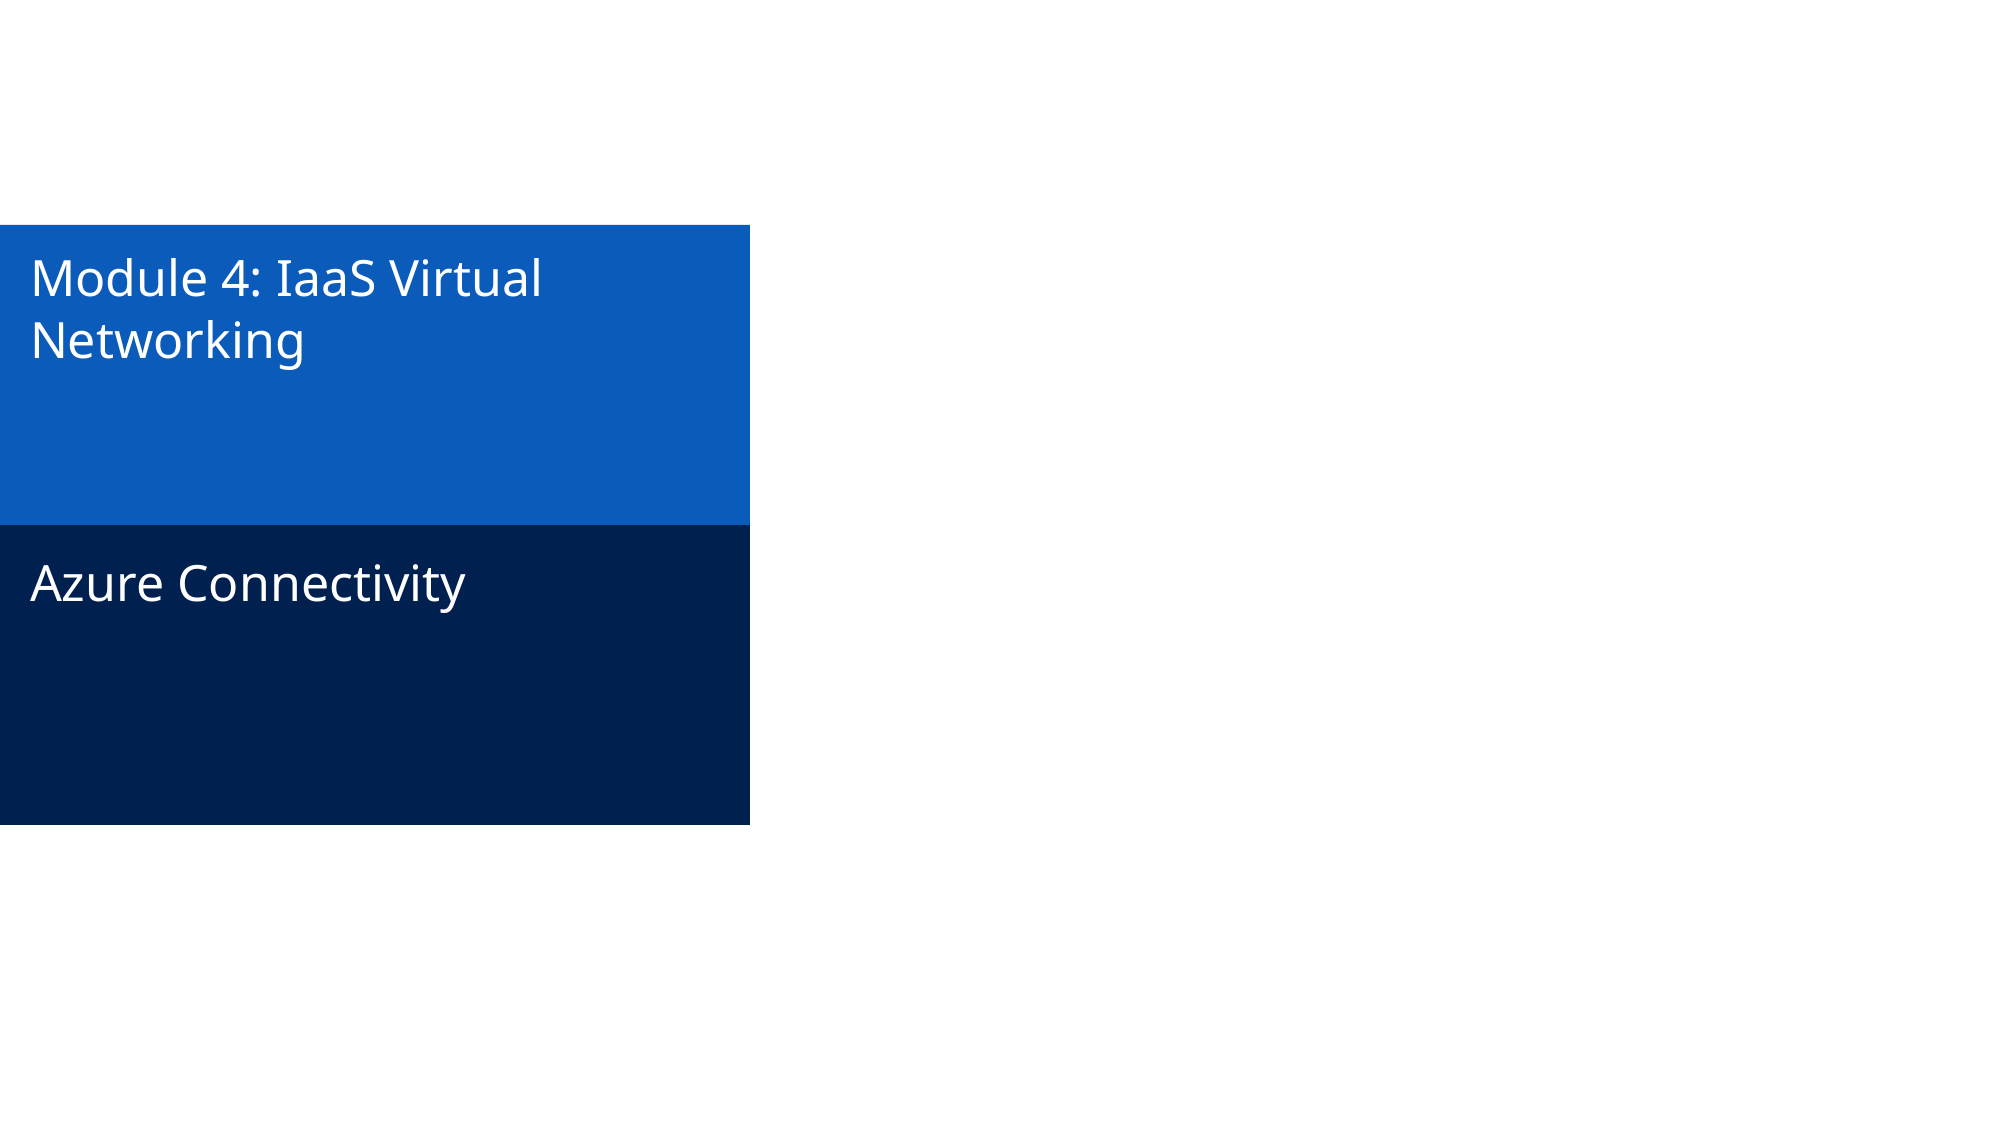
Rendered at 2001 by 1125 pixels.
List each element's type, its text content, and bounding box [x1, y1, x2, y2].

title Module 4: IaaS Virtual Networking [0, 224, 750, 525]
list Azure Connectivity [0, 525, 750, 825]
